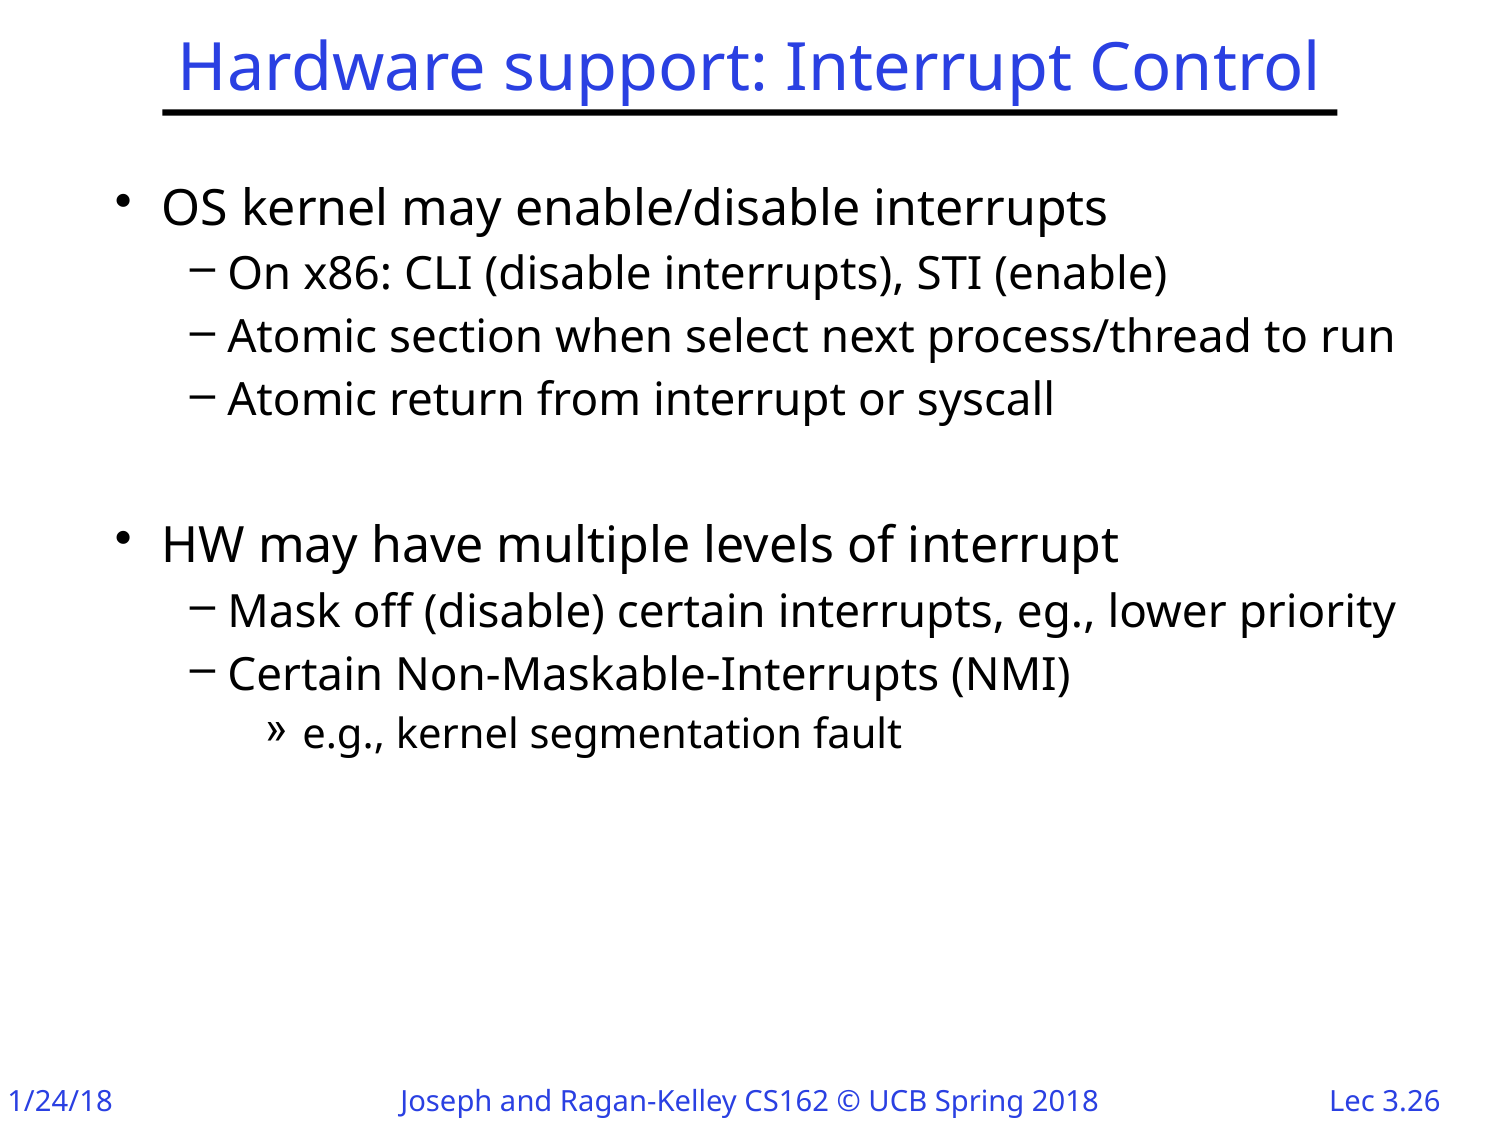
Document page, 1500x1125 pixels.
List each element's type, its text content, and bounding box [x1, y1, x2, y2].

list OS kernel may enable/disable interrupts On x86: CLI (disable interrupts), STI (enable) Atomic section when select next process/thread to run Atomic return from interrupt or syscall HW may have multiple levels of interrupt Mask off (disable) certain interrupts, eg., lower priority Certain Non-Maskable-Interrupts (NMI) e.g., kernel segmentation fault [99, 174, 1488, 1075]
title Hardware support: Interrupt Control [162, 24, 1338, 113]
